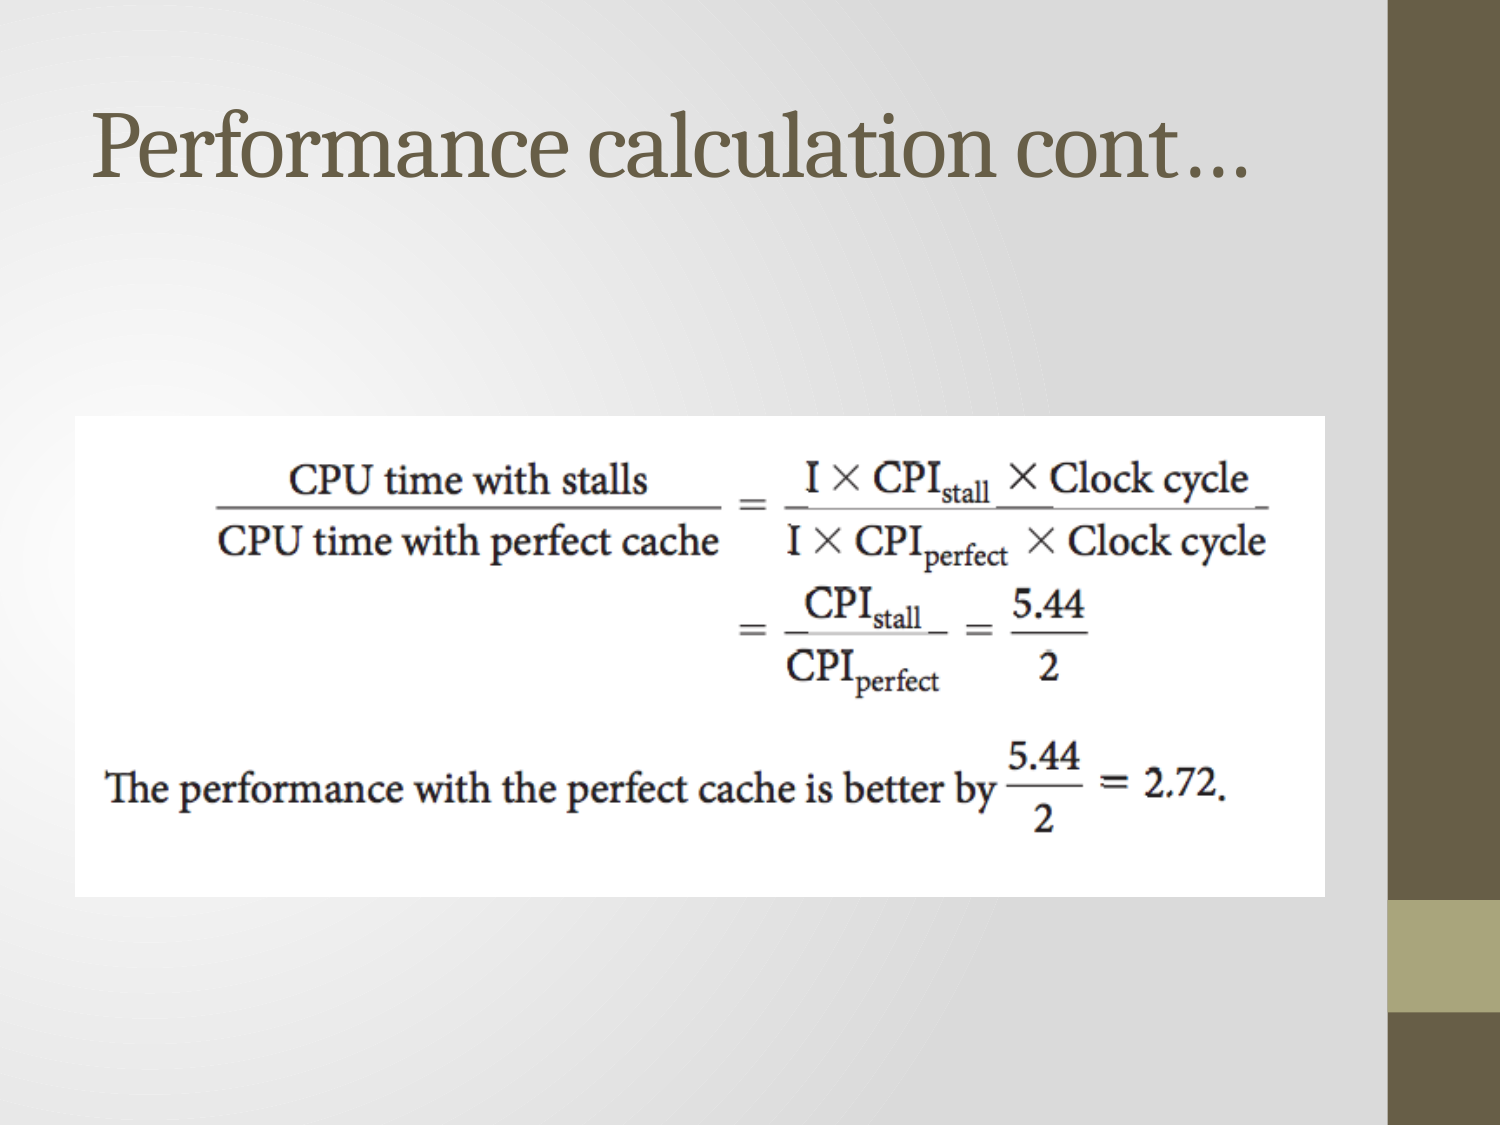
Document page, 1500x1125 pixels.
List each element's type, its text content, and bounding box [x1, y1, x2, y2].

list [74, 261, 1326, 1051]
title Performance calculation cont… [75, 45, 1325, 233]
